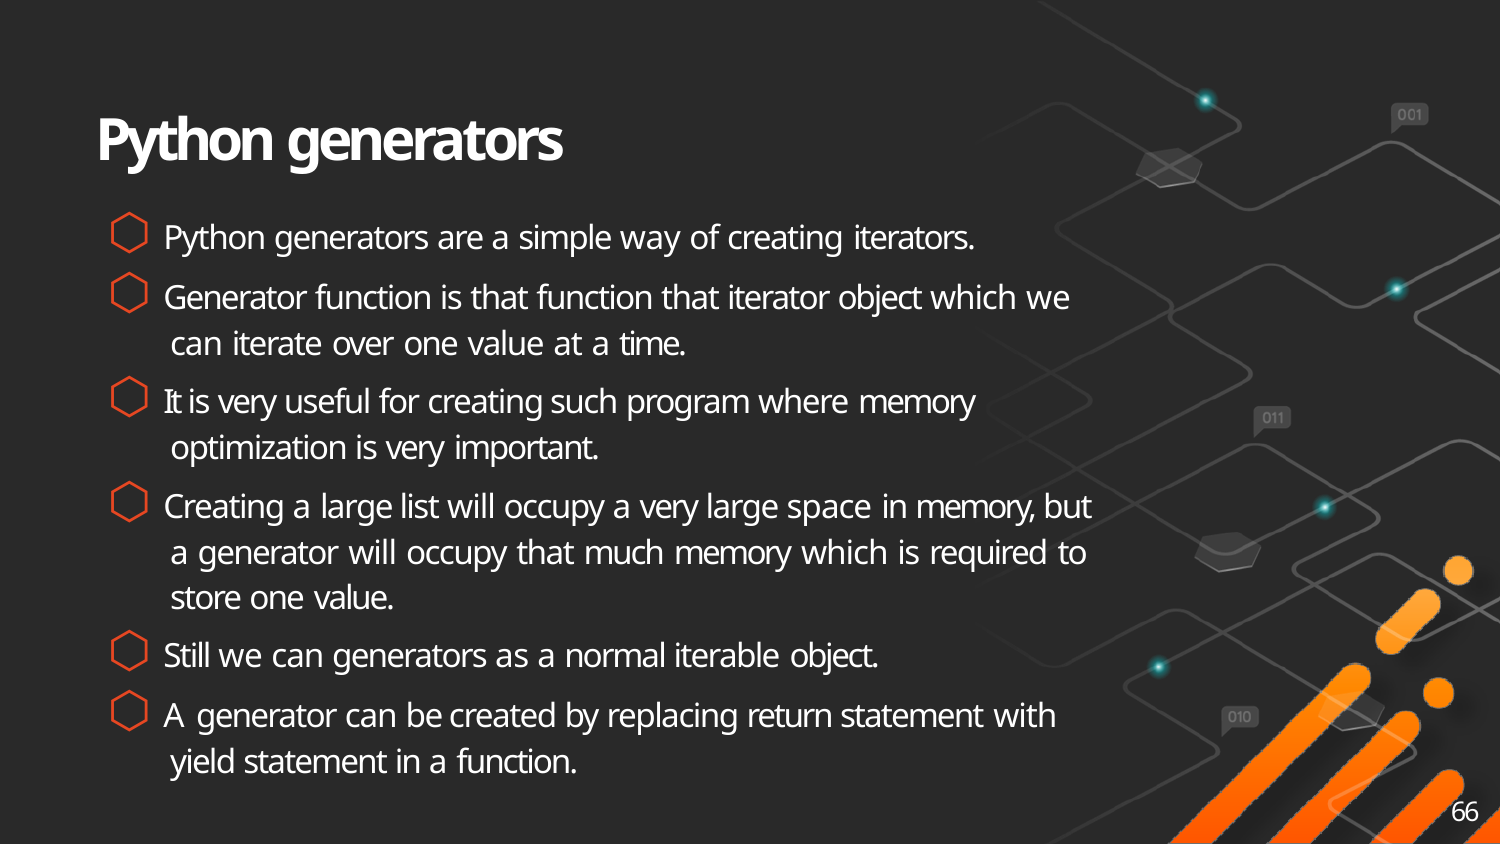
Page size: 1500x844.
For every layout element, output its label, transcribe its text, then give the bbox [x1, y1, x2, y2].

picture [0, 0, 1500, 844]
title Python generators [93, 100, 625, 244]
text_box ⬡ Python generators are a simple way of creating iterators. ⬡ Generator function is that function that iterator object which we can iterate over one value at a time. ⬡ It is very useful for creating such program where memory optimization is very important. ⬡ Creating a large list will occupy a very large space in memory, but a generator will occupy that much memory which is required to store one value. ⬡ Still we can generators as a normal iterable object. ⬡ A generator can be created by replacing return statement with yield statement in a function. [105, 198, 1163, 780]
slide_number 66 [1442, 792, 1488, 844]
